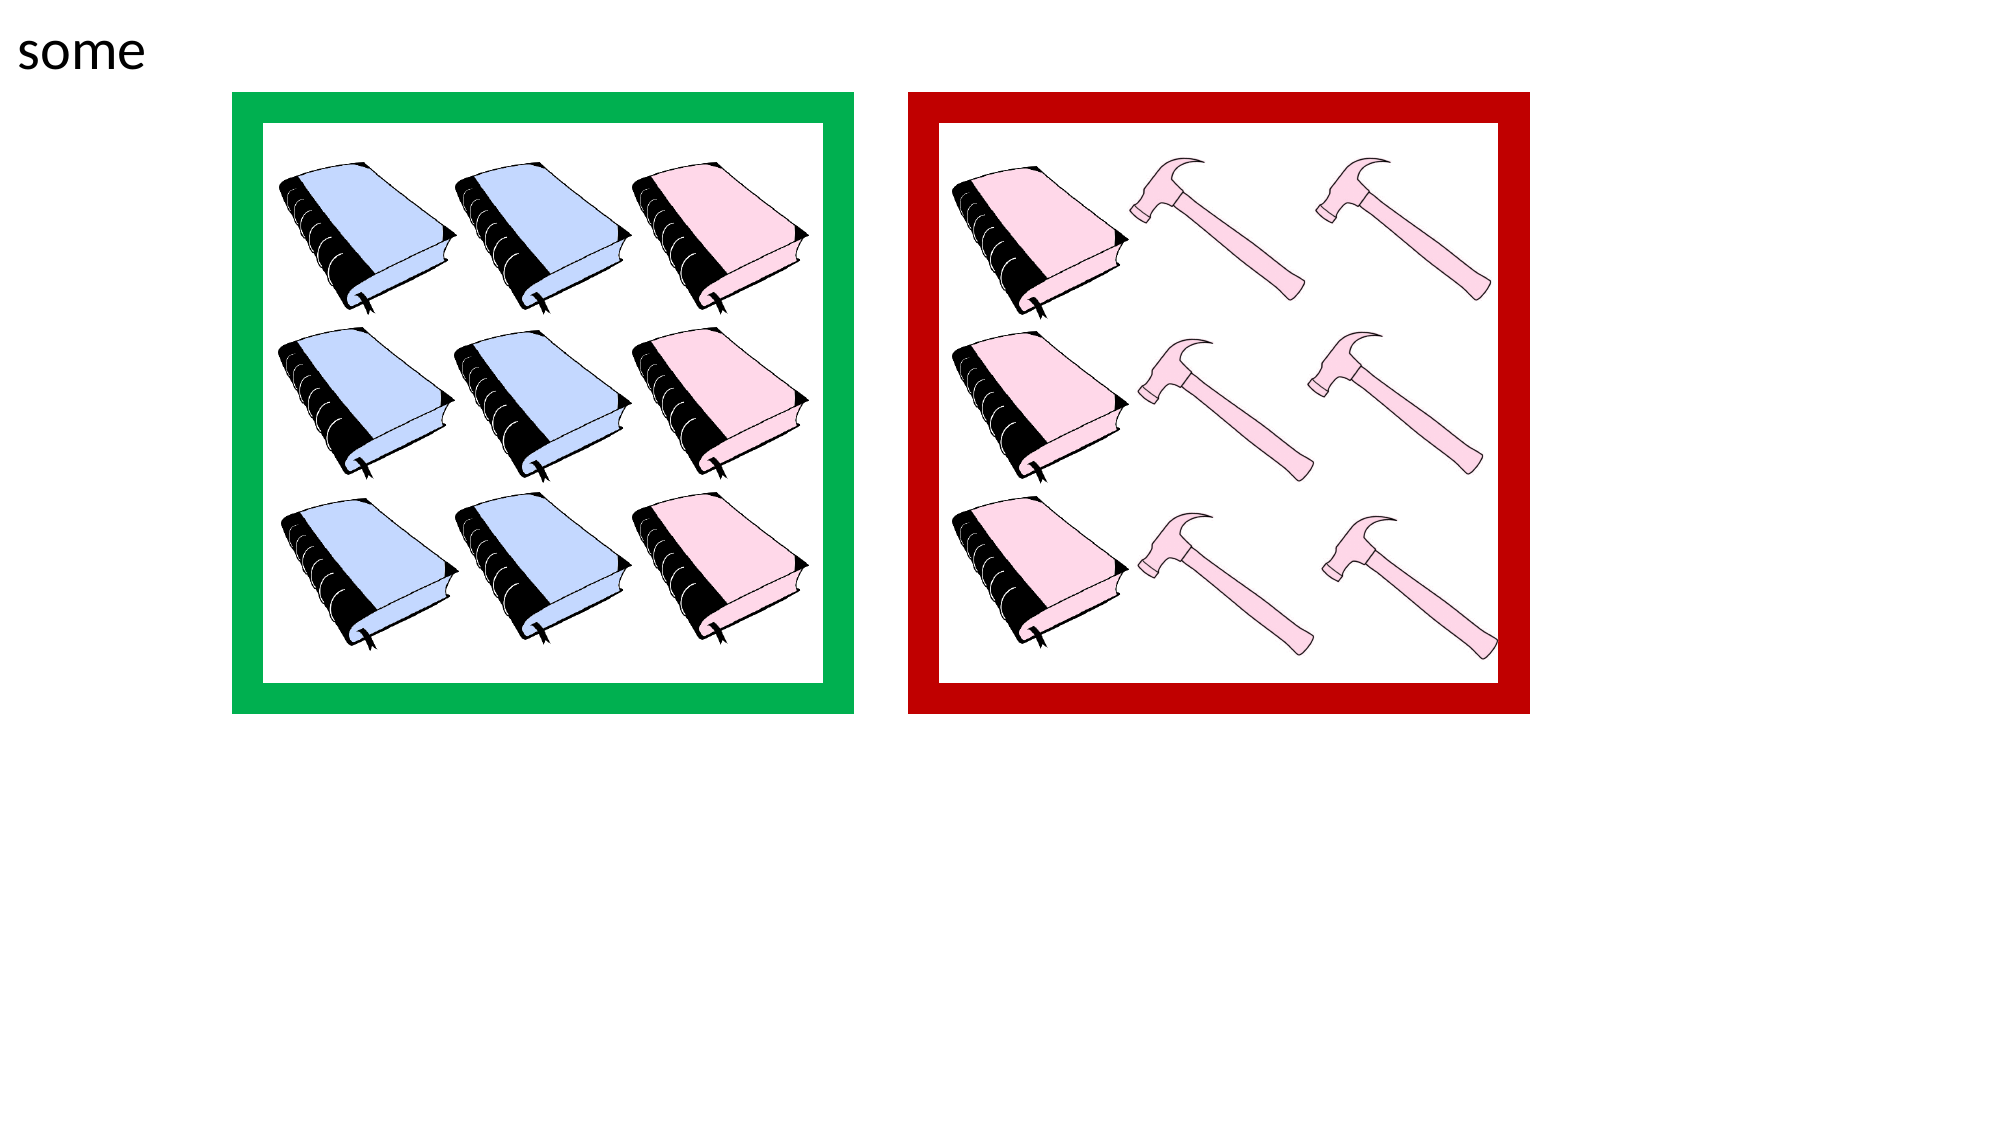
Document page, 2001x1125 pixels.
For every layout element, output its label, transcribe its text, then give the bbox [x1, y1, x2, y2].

picture [1131, 509, 1508, 656]
picture [1131, 328, 1494, 478]
picture [952, 331, 1129, 484]
text_box some [3, 4, 262, 89]
picture [281, 492, 809, 651]
picture [279, 162, 809, 315]
text_box [247, 107, 839, 699]
picture [278, 327, 809, 483]
picture [952, 154, 1502, 320]
picture [952, 496, 1129, 649]
text_box [923, 107, 1515, 699]
